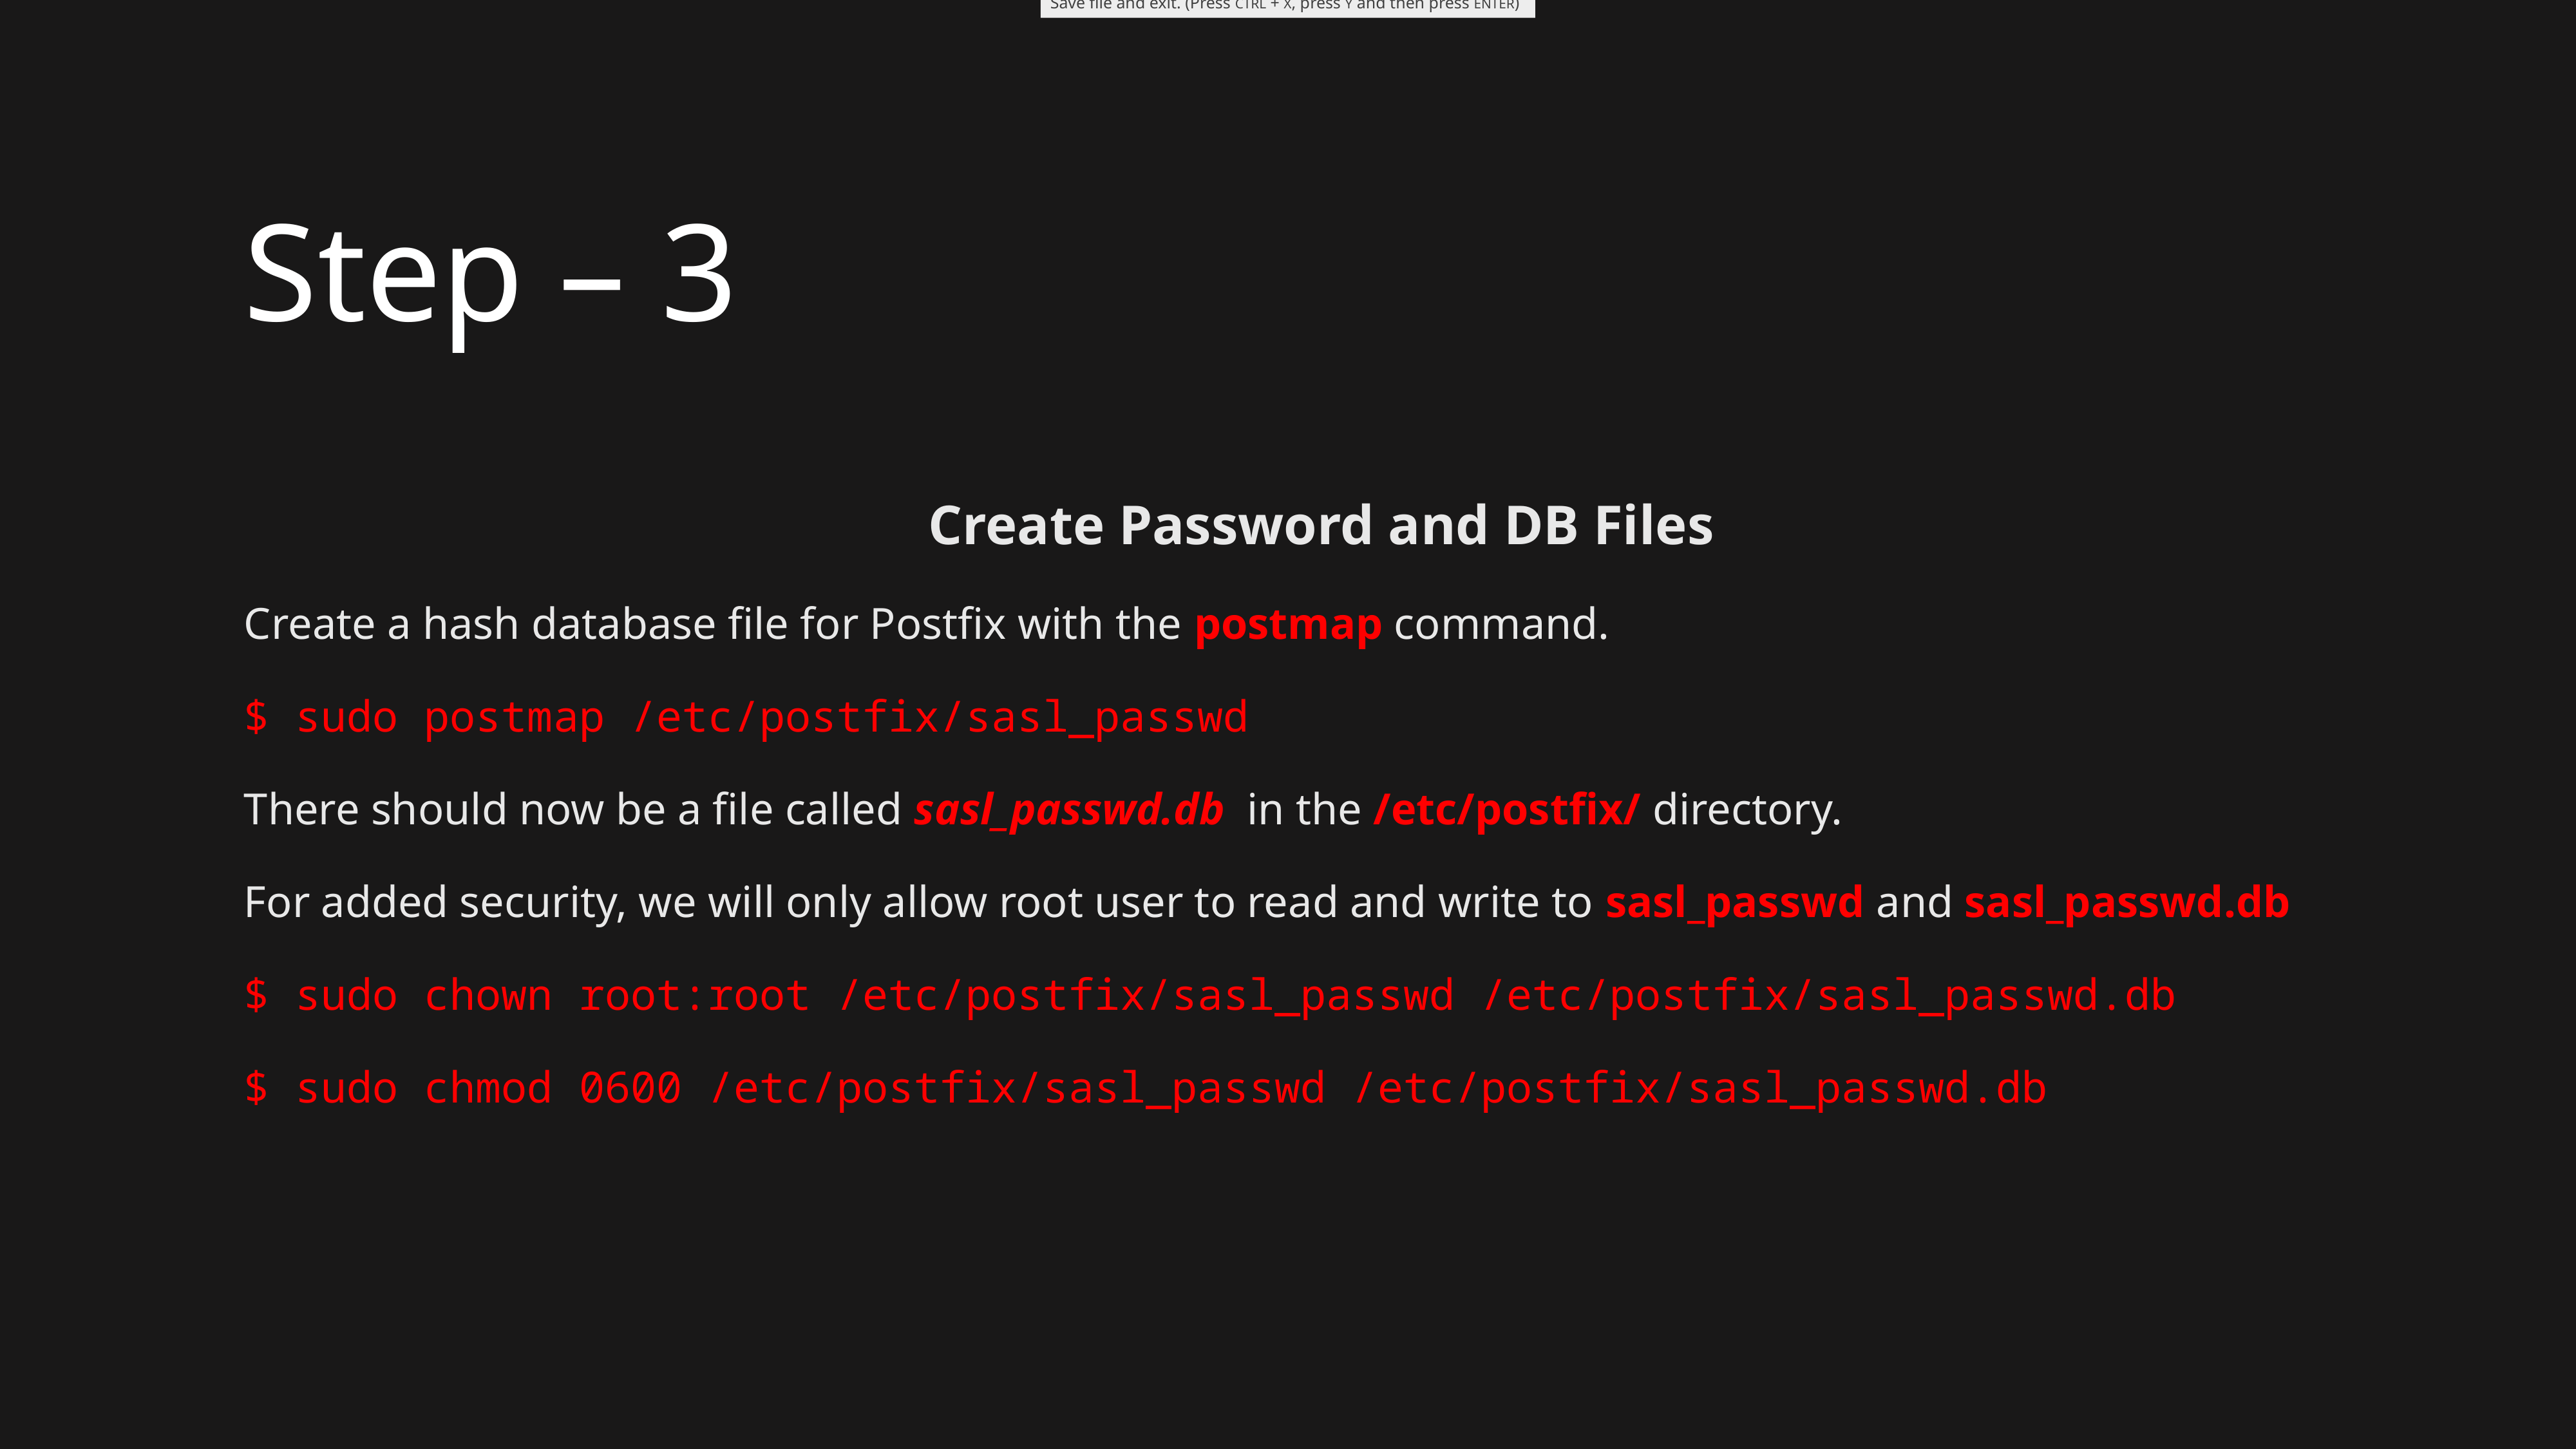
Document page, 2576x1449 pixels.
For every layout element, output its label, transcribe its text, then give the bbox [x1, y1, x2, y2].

list Create Password and DB Files Create a hash database file for Postfix with the postmap command. $ sudo postmap /etc/postfix/sasl_passwd There should now be a file called sasl_passwd.db in the /etc/postfix/ directory. For added security, we will only allow root user to read and write to sasl_passwd and sasl_passwd.db $ sudo chown root:root /etc/postfix/sasl_passwd /etc/postfix/sasl_passwd.db $ sudo chmod 0600 /etc/postfix/sasl_passwd /etc/postfix/sasl_passwd.db [240, 435, 2403, 1410]
title Step – 3 [240, 182, 2301, 413]
text_box Save file and exit. (Press CTRL + X, press Y and then press ENTER) [1040, 0, 1535, 18]
